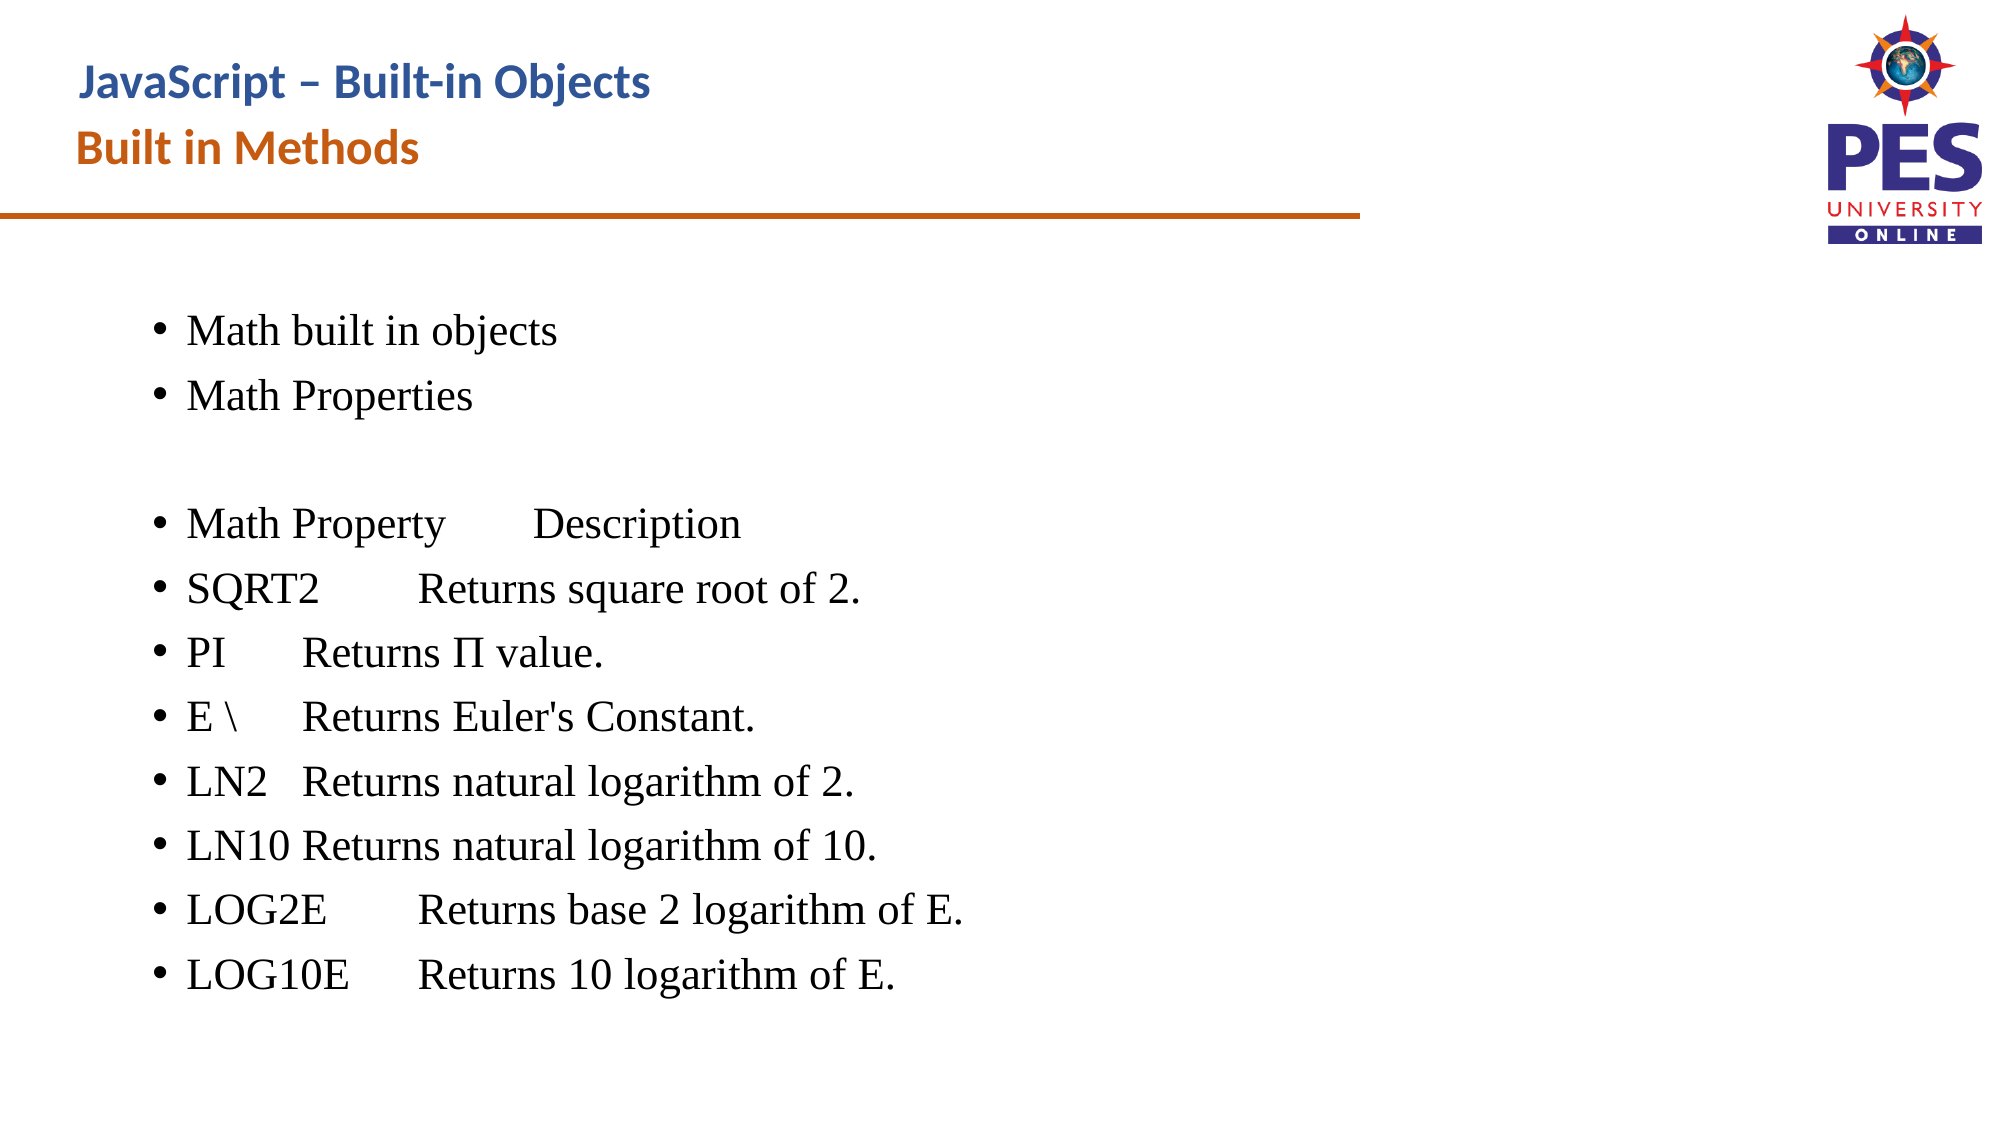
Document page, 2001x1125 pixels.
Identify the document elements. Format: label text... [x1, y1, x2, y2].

picture [1828, 14, 1982, 244]
text_box JavaScript – Built-in Objects [64, 41, 1295, 117]
text_box Built in Methods [60, 106, 1374, 182]
list Math built in objects Math Properties Math Property Description SQRT2 Returns square root of 2. PI Returns Π value. E \ Returns Euler's Constant. LN2 Returns natural logarithm of 2. LN10 Returns natural logarithm of 10. LOG2E Returns base 2 logarithm of E. LOG10E Returns 10 logarithm of E. [137, 299, 1863, 1014]
